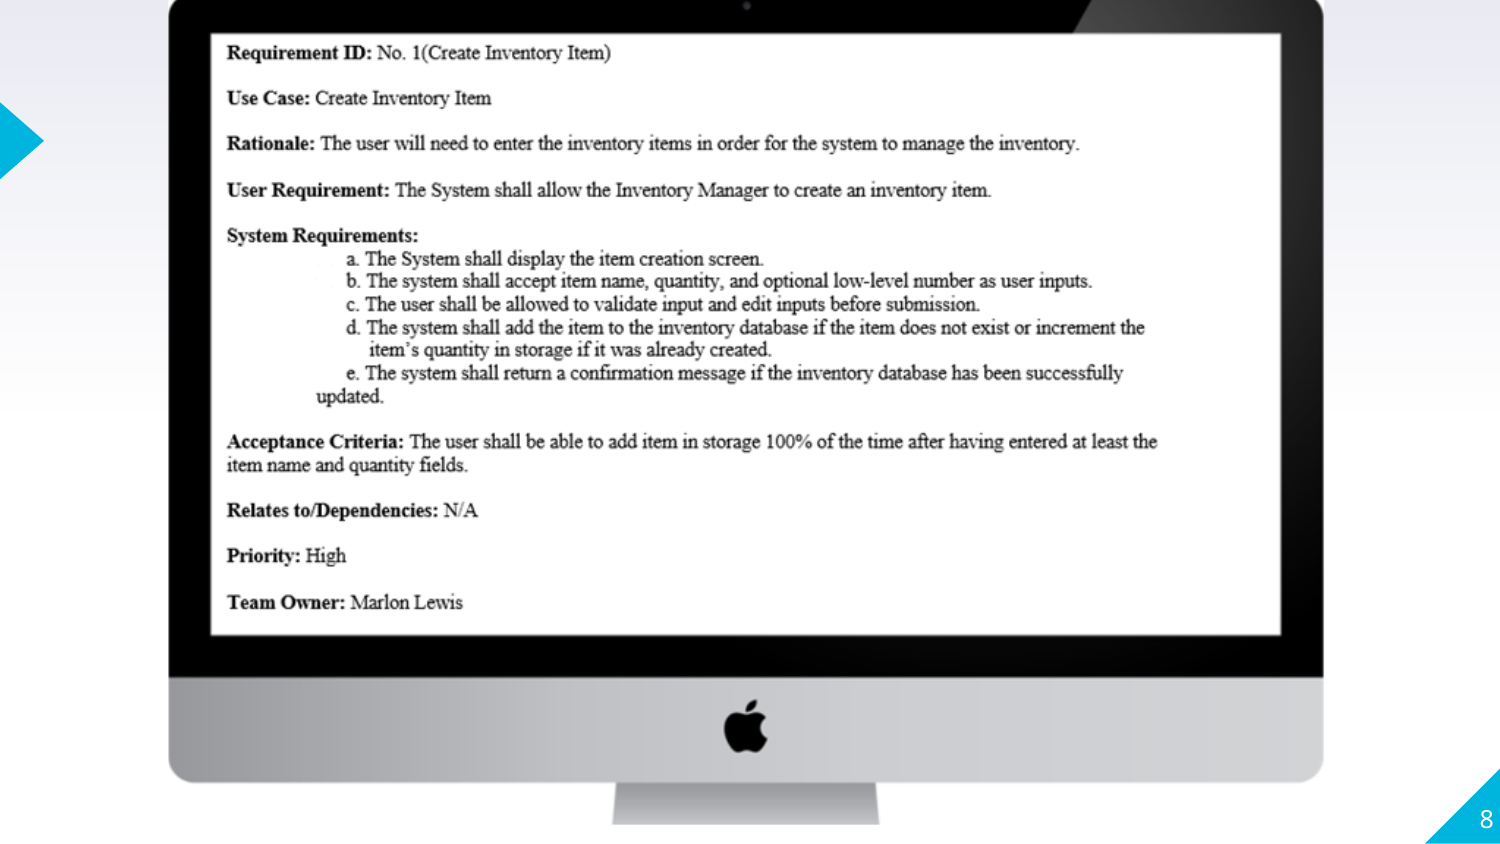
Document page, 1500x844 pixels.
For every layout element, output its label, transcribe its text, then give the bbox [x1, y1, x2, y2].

picture [168, 0, 1325, 844]
slide_number 8 [1418, 760, 1494, 838]
